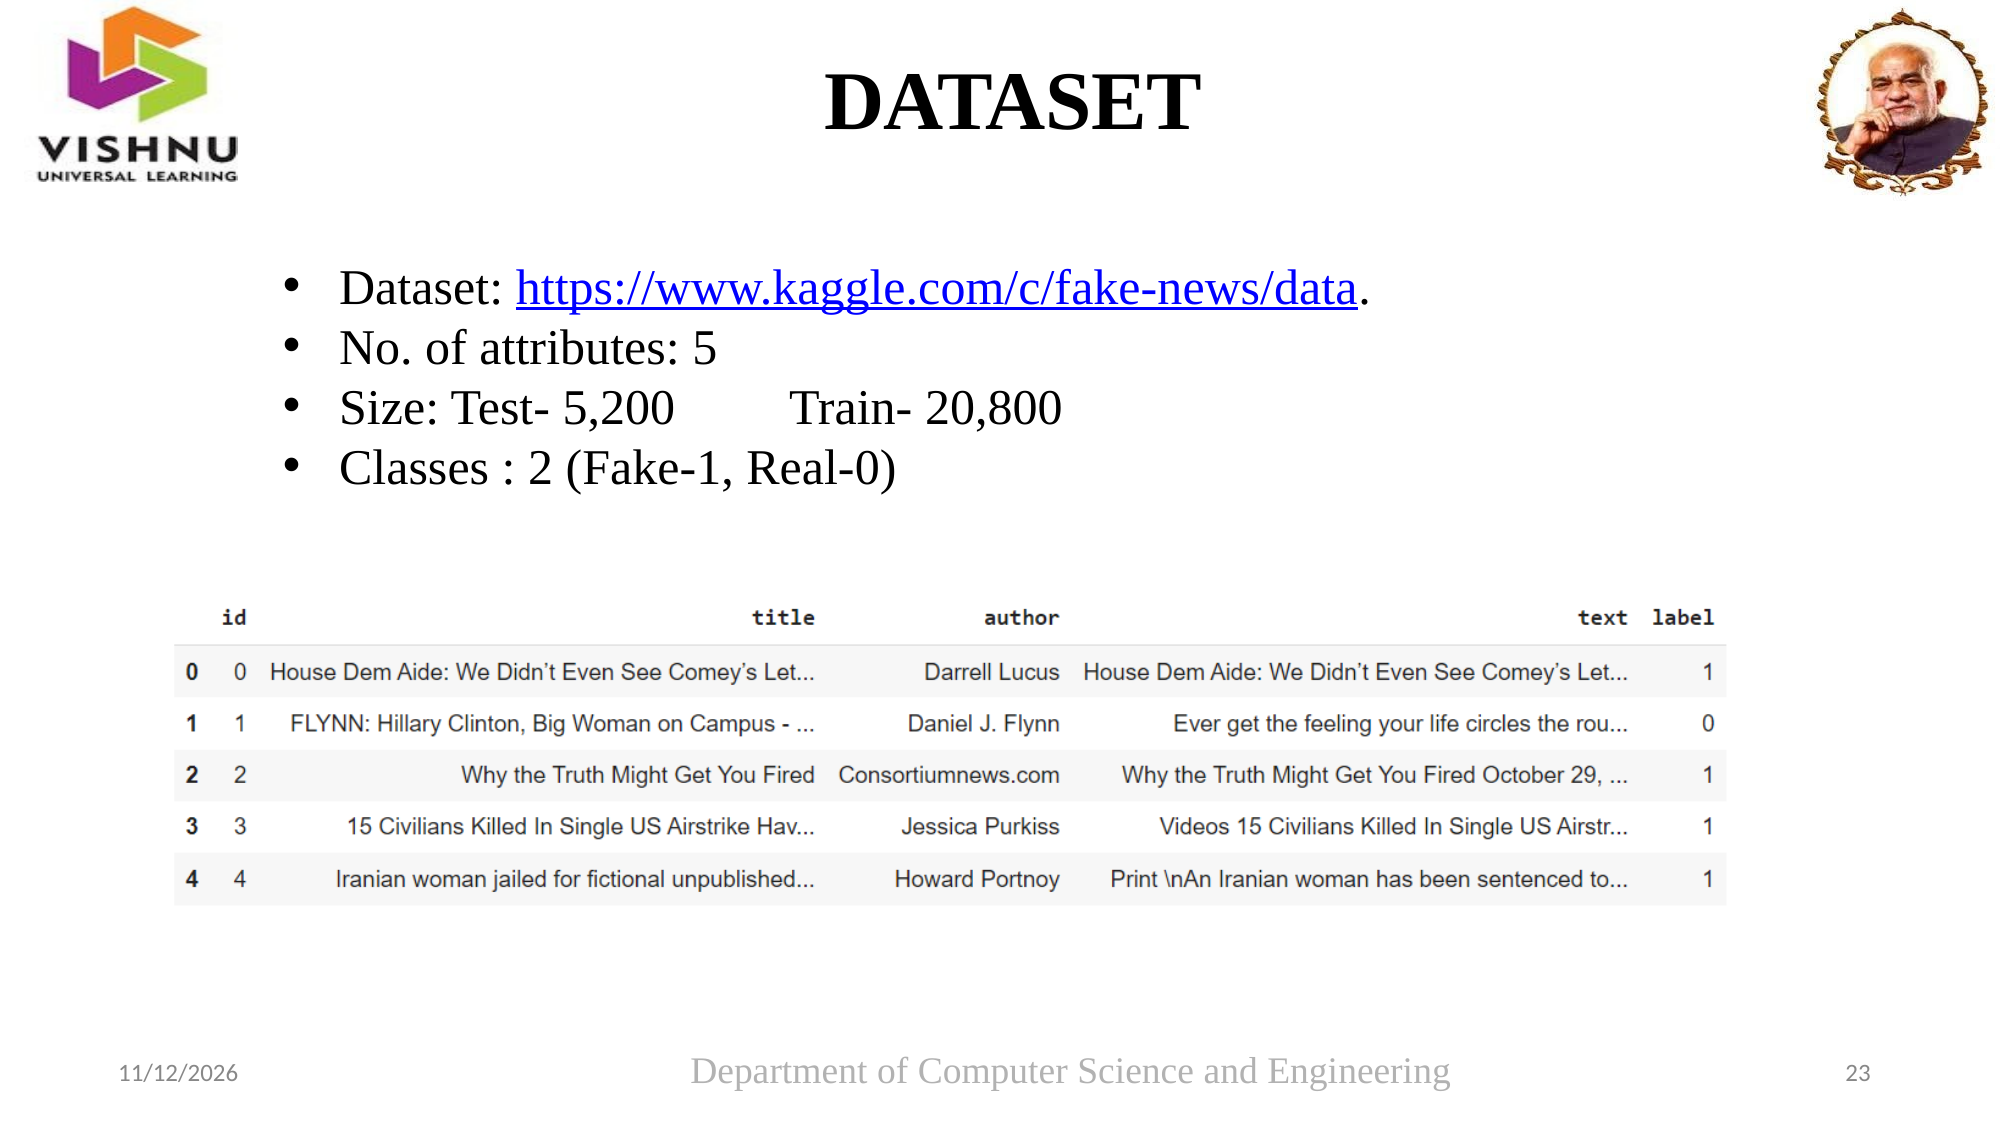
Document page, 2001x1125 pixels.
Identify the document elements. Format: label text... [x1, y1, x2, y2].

text_box Dataset: https://www.kaggle.com/c/fake-news/data. No. of attributes: 5 Size: Test- 5,200 Train- 20,800 Classes : 2 (Fake-1, Real-0) [193, 247, 1807, 562]
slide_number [115, 1060, 283, 1087]
picture [24, 0, 238, 182]
footer Department of Computer Science and Engineering [680, 1046, 1463, 1125]
slide_number 23 [1839, 1060, 1890, 1087]
title DATASET [532, 44, 1492, 235]
picture [1806, 0, 2000, 202]
picture [166, 587, 1746, 930]
